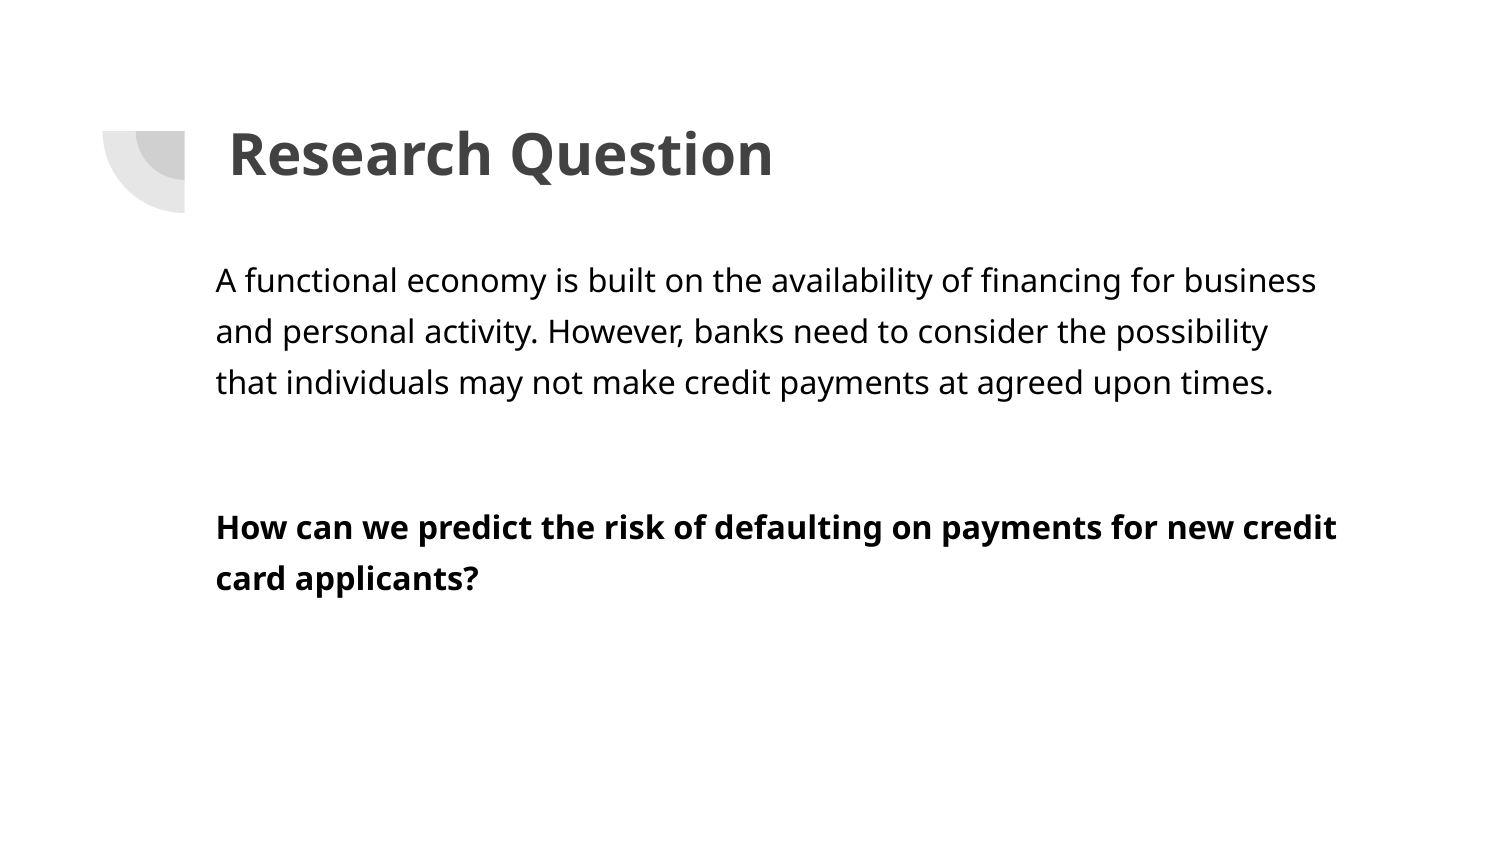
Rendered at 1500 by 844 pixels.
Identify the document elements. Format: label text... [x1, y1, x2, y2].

list A functional economy is built on the availability of financing for business and personal activity. However, banks need to consider the possibility that individuals may not make credit payments at agreed upon times. How can we predict the risk of defaulting on payments for new credit card applicants? [200, 236, 1354, 654]
title Research Question [213, 98, 1368, 263]
